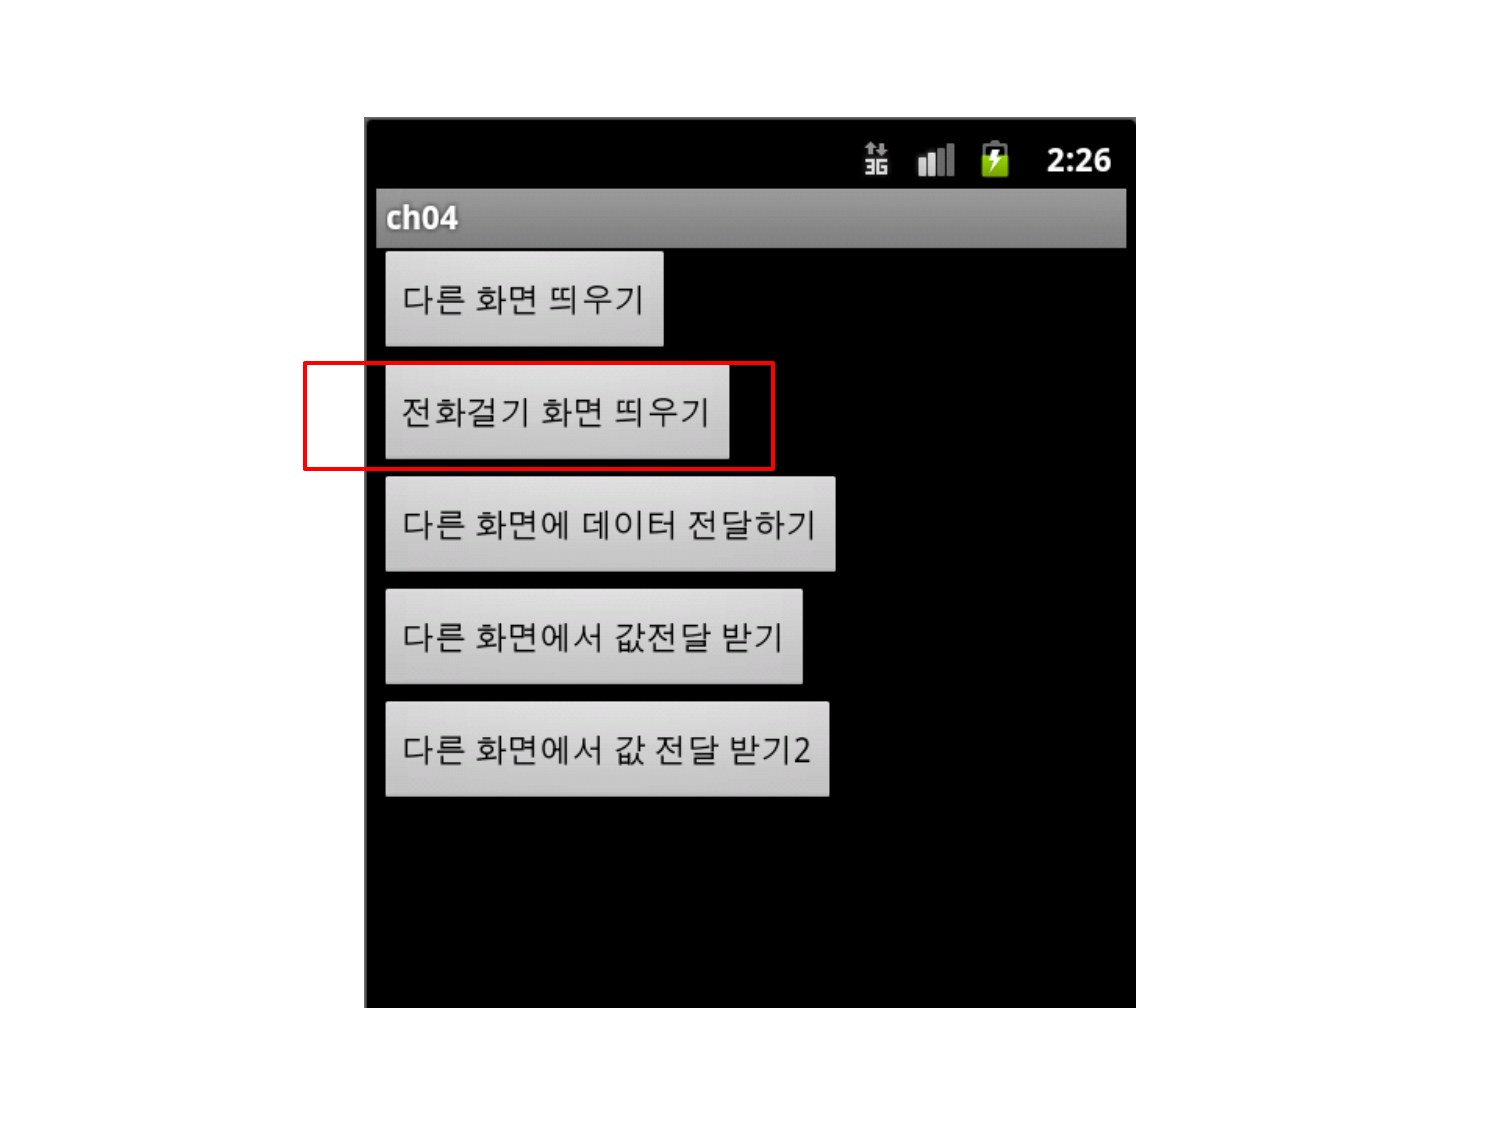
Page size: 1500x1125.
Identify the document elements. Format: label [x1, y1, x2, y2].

text_box [303, 361, 358, 471]
picture [363, 116, 1137, 1008]
